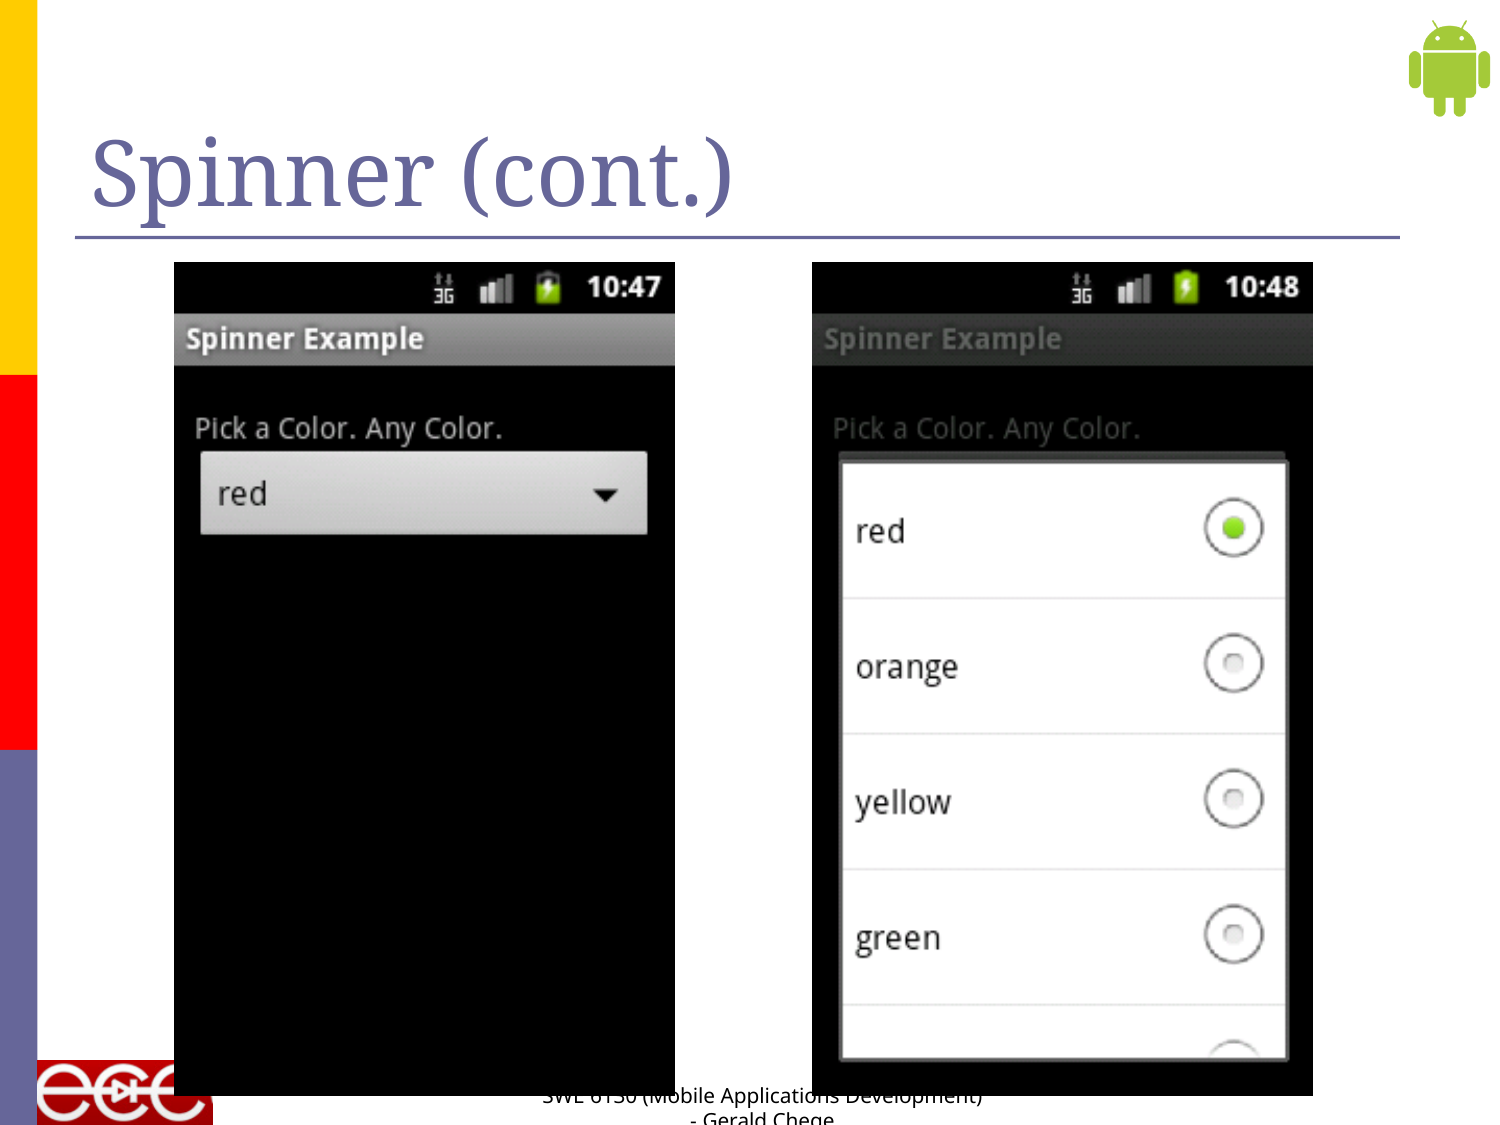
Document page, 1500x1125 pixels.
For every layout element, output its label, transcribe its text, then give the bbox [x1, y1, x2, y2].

title Spinner (cont.) [75, 45, 1400, 233]
picture [812, 262, 1313, 1097]
picture [37, 262, 676, 1125]
picture [1400, 0, 1500, 125]
footer SWE 6130 (Mobile Applications Development) - Gerald Chege [524, 1074, 1001, 1125]
